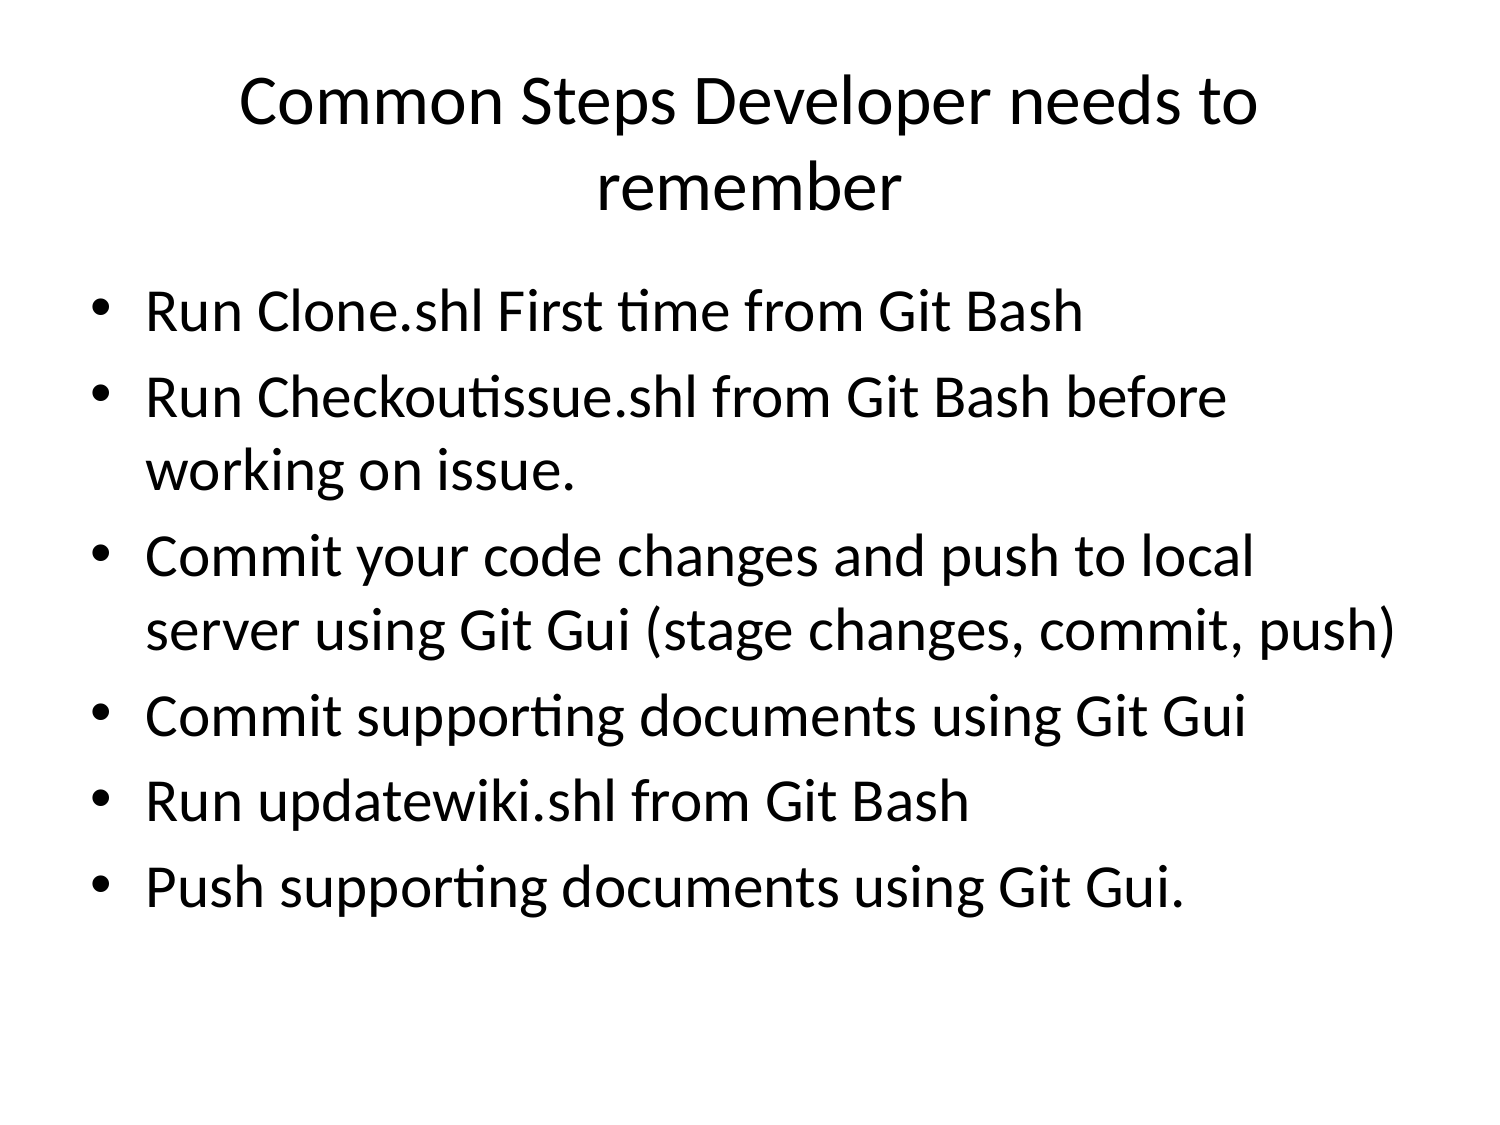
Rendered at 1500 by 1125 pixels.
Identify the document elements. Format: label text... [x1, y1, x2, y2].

list Run Clone.shl First time from Git Bash Run Checkoutissue.shl from Git Bash before working on issue. Commit your code changes and push to local server using Git Gui (stage changes, commit, push) Commit supporting documents using Git Gui Run updatewiki.shl from Git Bash Push supporting documents using Git Gui. [75, 262, 1425, 1005]
title Common Steps Developer needs to remember [75, 45, 1425, 233]
